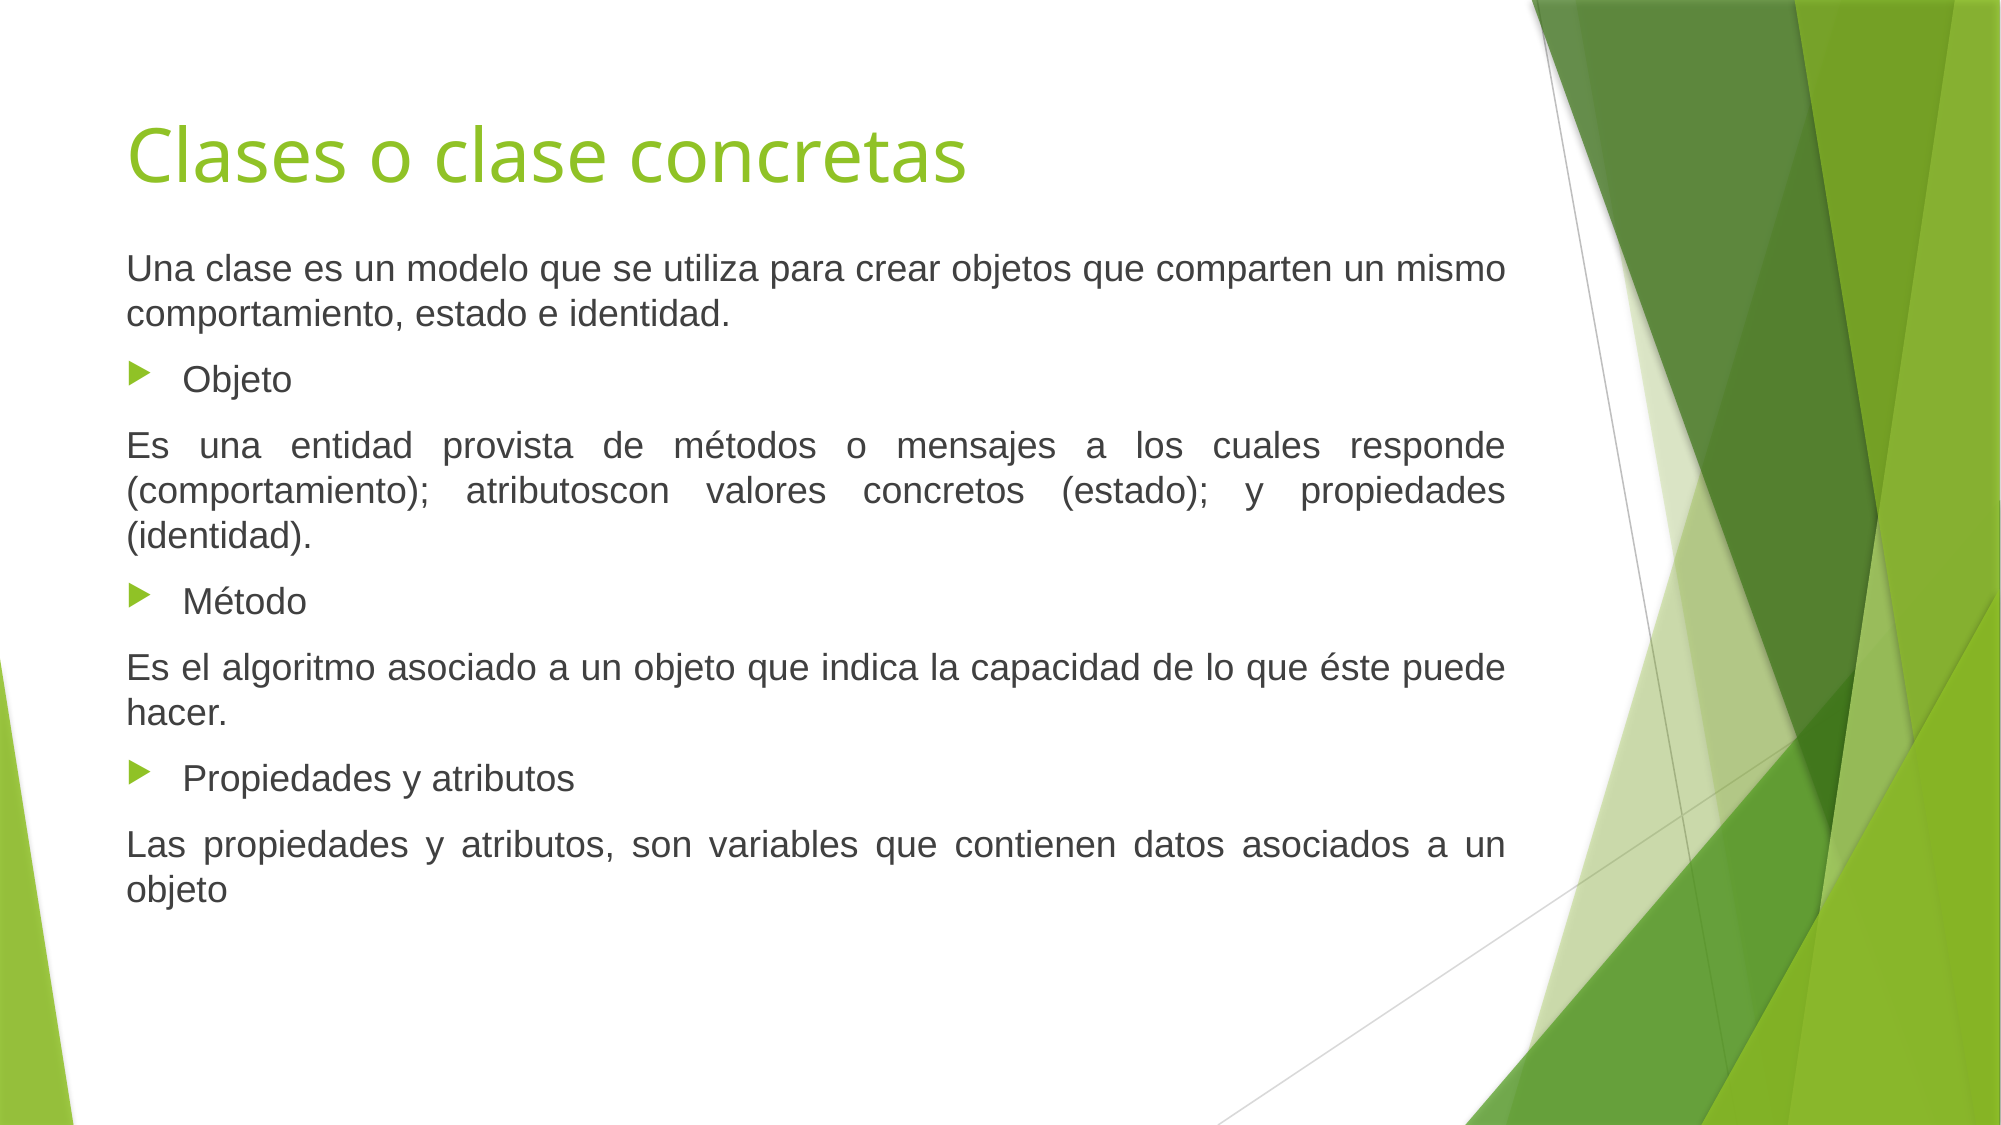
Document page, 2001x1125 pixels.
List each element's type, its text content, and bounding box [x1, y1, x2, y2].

list Una clase es un modelo que se utiliza para crear objetos que comparten un mismo comportamiento, estado e identidad. Objeto Es una entidad provista de métodos o mensajes a los cuales responde (comportamiento); atributoscon valores concretos (estado); y propiedades (identidad). Método Es el algoritmo asociado a un objeto que indica la capacidad de lo que éste puede hacer. Propiedades y atributos Las propiedades y atributos, son variables que contienen datos asociados a un objeto [111, 236, 1522, 992]
title Clases o clase concretas [111, 99, 1522, 236]
